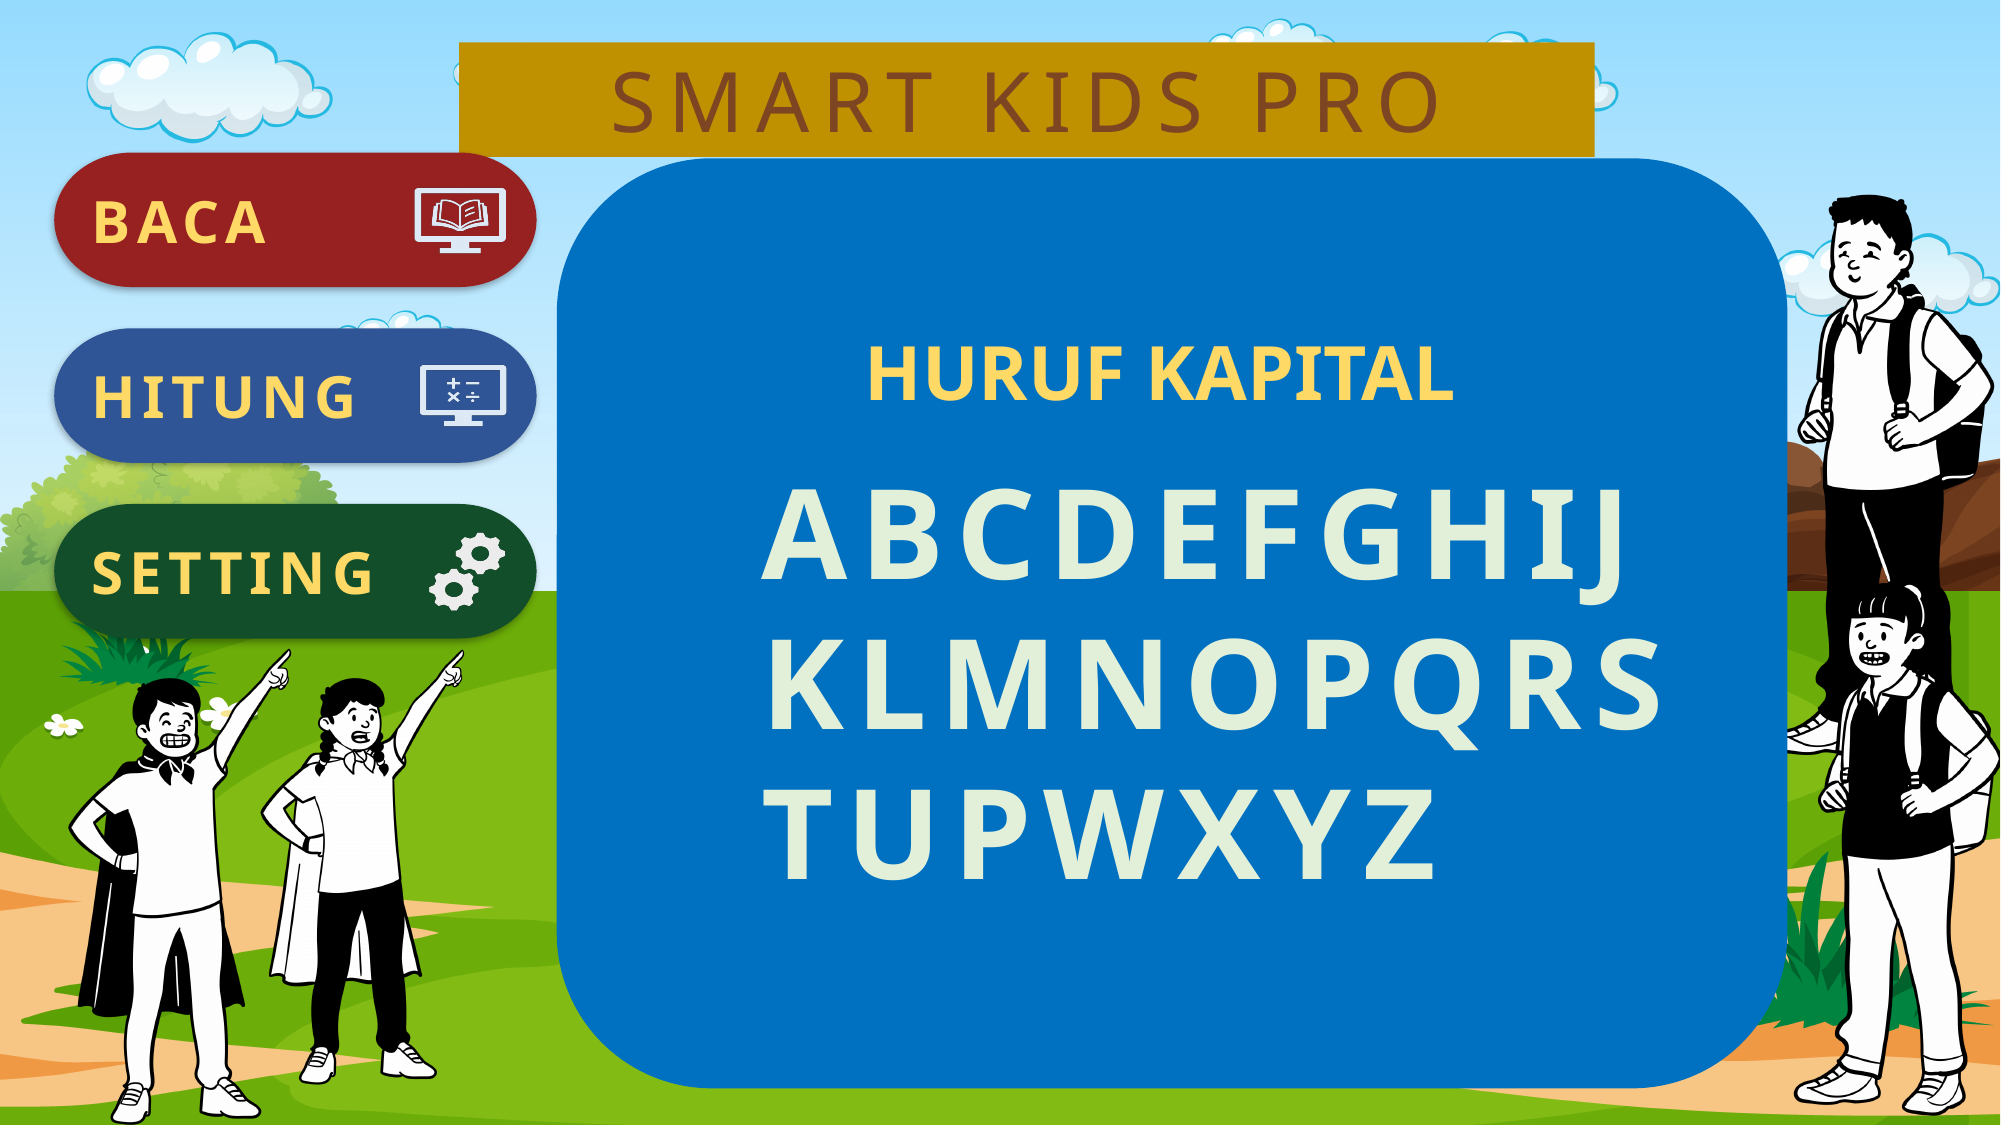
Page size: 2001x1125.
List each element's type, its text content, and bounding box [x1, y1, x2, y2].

text_box HURUF KAPITAL [601, 318, 1720, 423]
text_box ABCDEFGHIJKLMNOPQRSTUPWXYZ [746, 446, 1754, 912]
picture [0, 0, 2001, 1125]
text_box SMART KIDS PRO [459, 42, 1595, 157]
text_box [54, 152, 537, 639]
text_box [555, 157, 1787, 1090]
